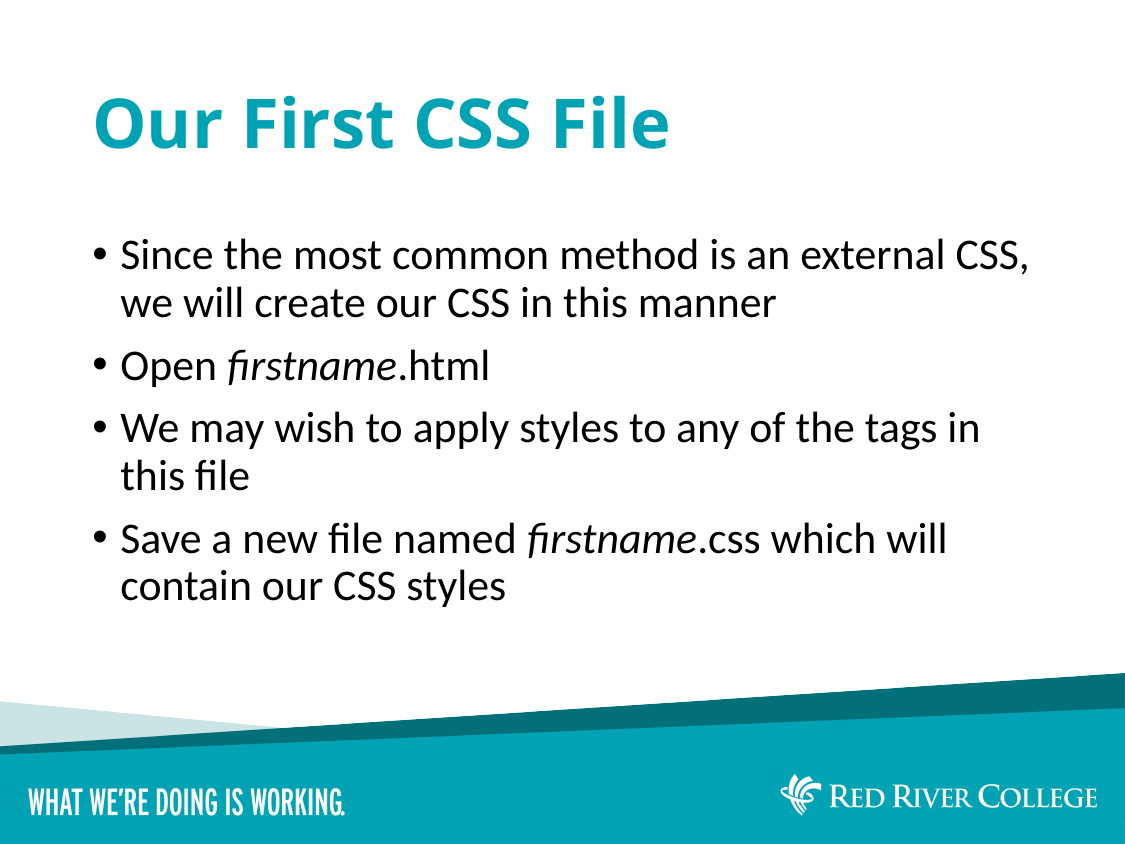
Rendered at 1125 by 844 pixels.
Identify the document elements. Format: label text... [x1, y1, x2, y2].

list Since the most common method is an external CSS, we will create our CSS in this manner Open firstname.html We may wish to apply styles to any of the tags in this file Save a new file named firstname.css which will contain our CSS styles [77, 224, 1048, 760]
picture [0, 0, 1125, 844]
title Our First CSS File [77, 44, 1048, 208]
